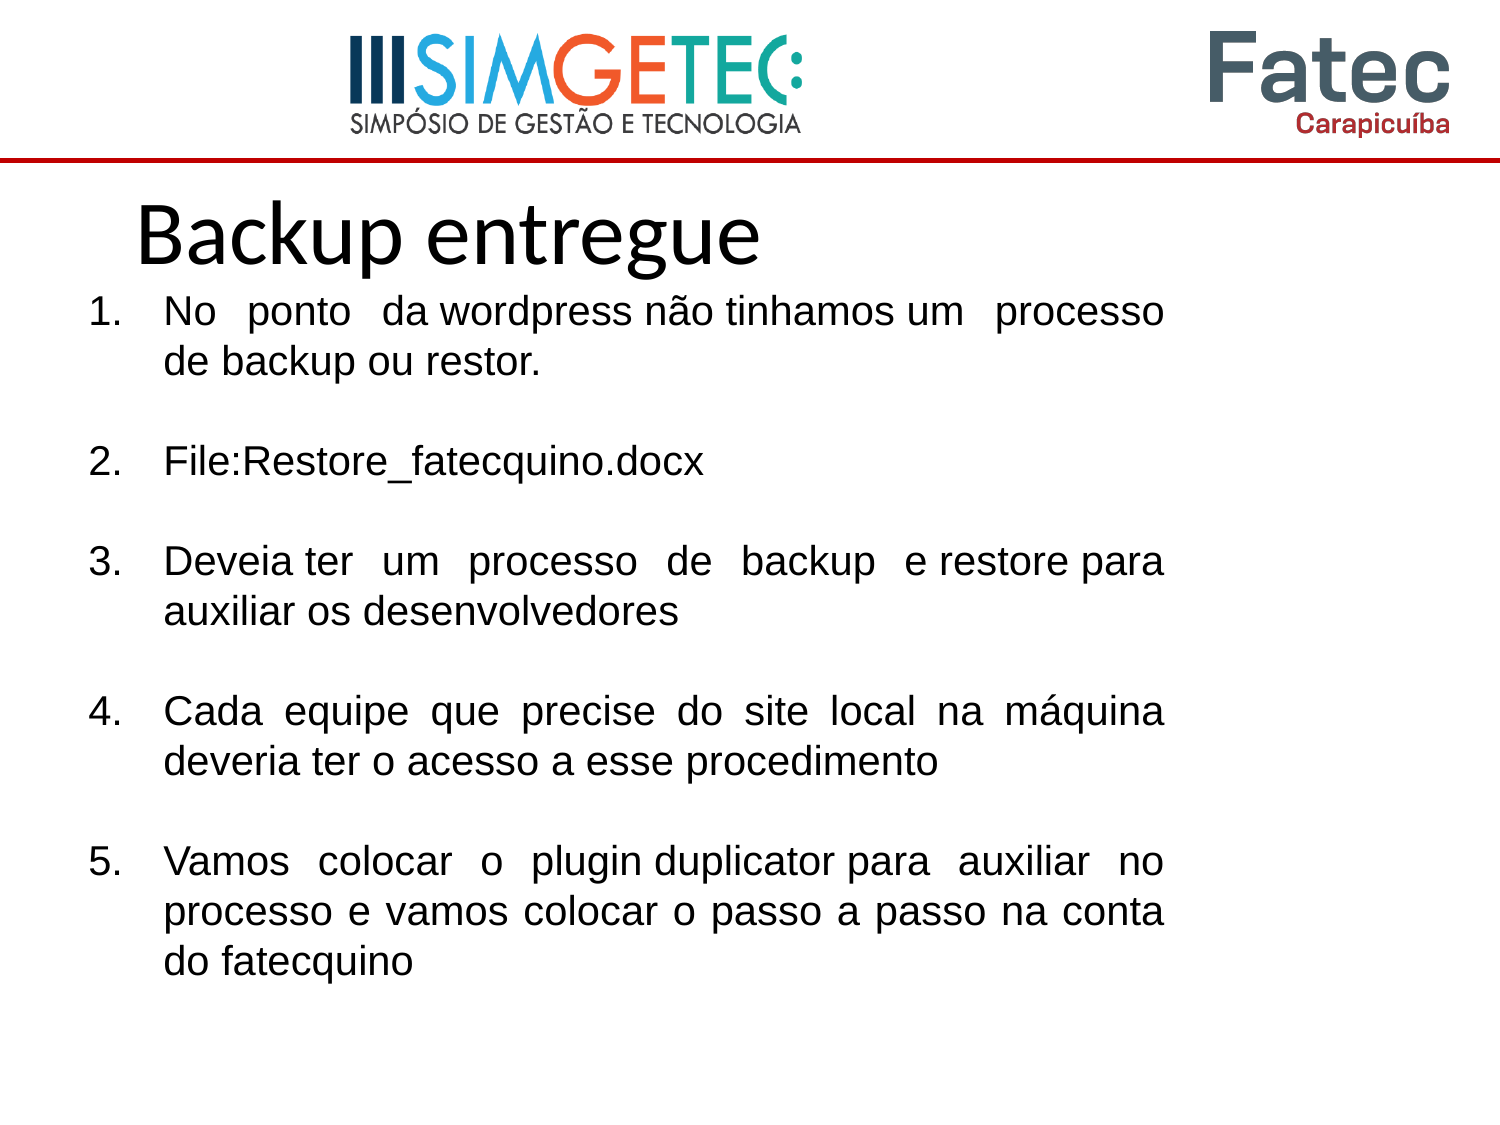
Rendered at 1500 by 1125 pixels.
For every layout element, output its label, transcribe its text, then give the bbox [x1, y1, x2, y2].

text_box No ponto da wordpress não tinhamos um processo de backup ou restor. File:Restore_fatecquino.docx Deveia ter um processo de backup e restore para auxiliar os desenvolvedores Cada equipe que precise do site local na máquina deveria ter o acesso a esse procedimento Vamos colocar o plugin duplicator para auxiliar no processo e vamos colocar o passo a passo na conta do fatecquino [73, 276, 1181, 1092]
picture [1210, 31, 1449, 138]
title Backup entregue [21, 165, 877, 300]
picture [348, 33, 802, 135]
